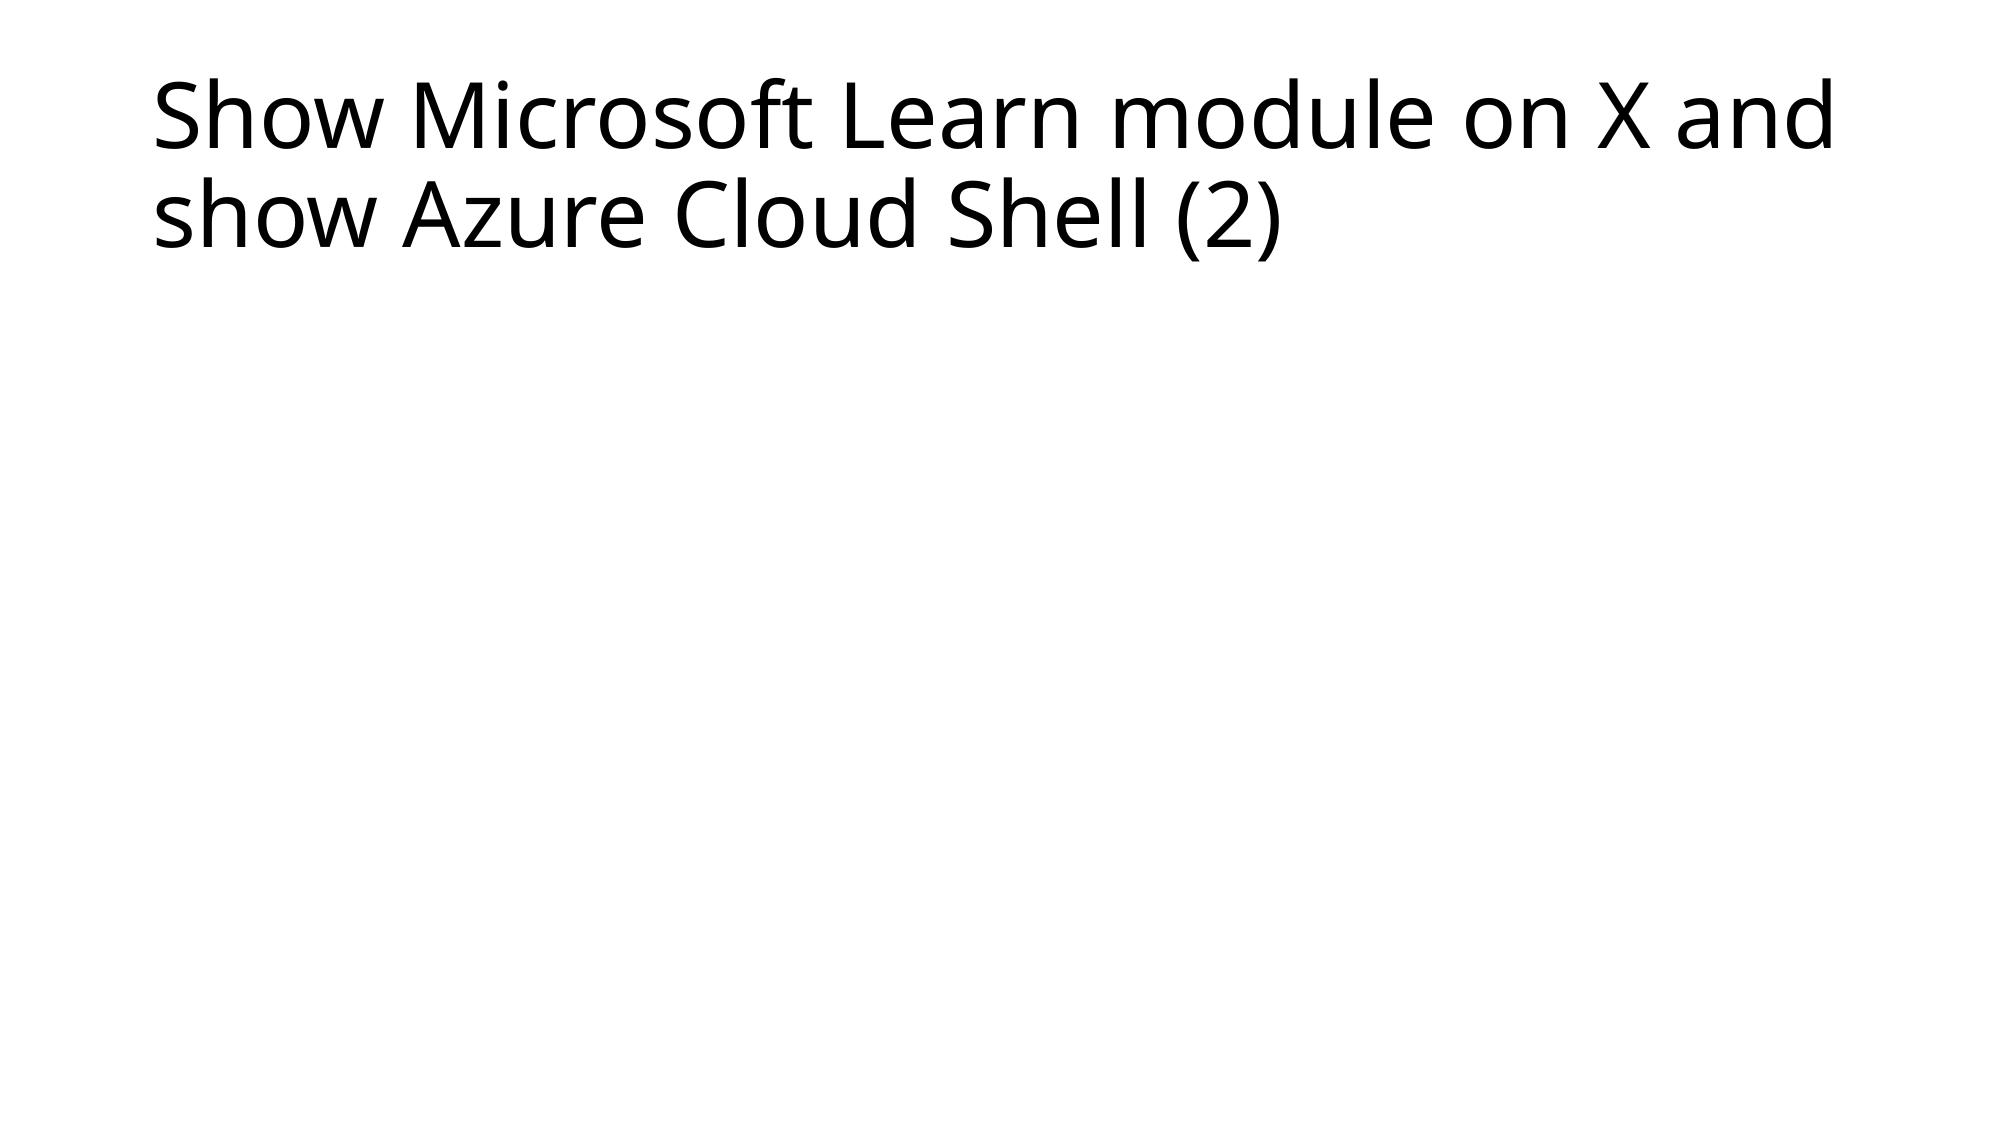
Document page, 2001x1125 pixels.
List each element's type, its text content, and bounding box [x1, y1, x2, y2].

title Show Microsoft Learn module on X and show Azure Cloud Shell (2) [137, 59, 1863, 278]
